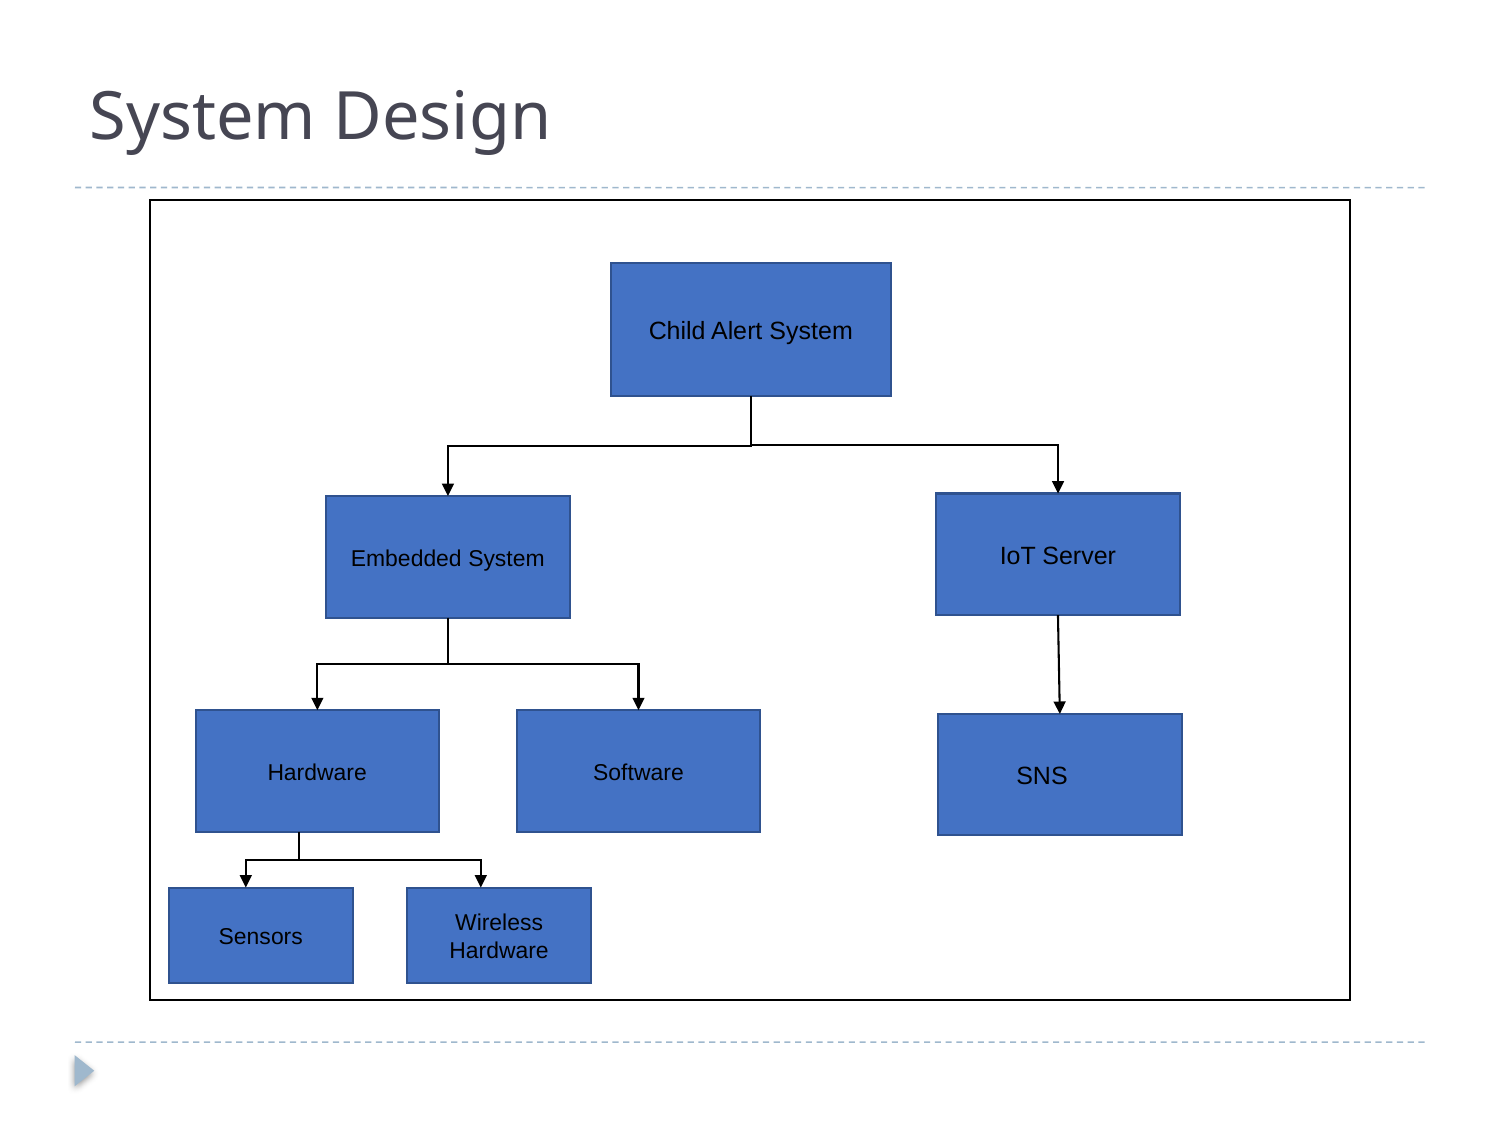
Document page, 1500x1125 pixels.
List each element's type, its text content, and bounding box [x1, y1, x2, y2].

title System Design [75, 37, 1425, 188]
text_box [149, 199, 1351, 1001]
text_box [1057, 614, 1061, 715]
